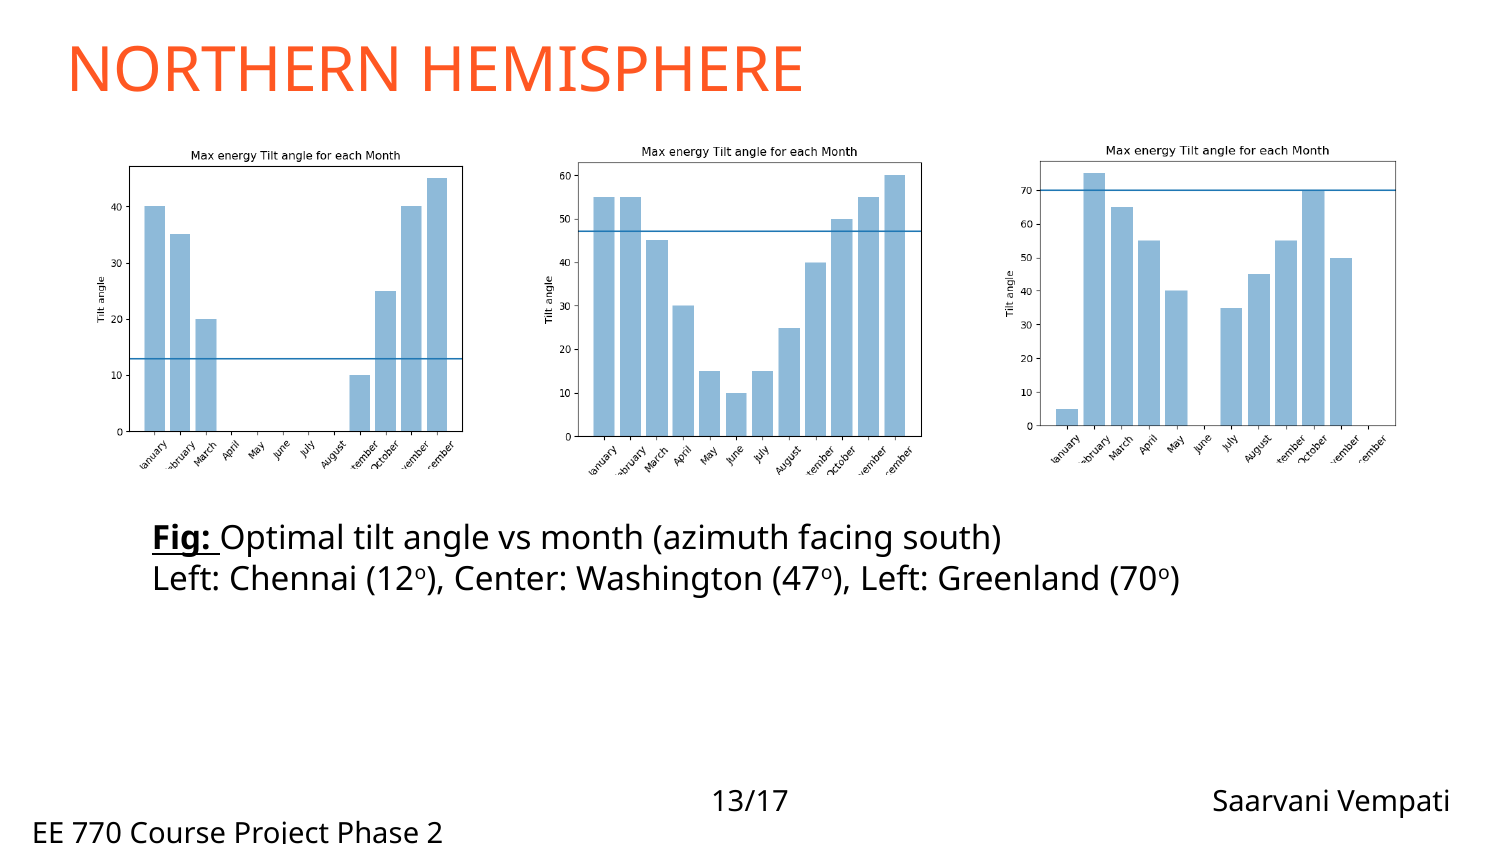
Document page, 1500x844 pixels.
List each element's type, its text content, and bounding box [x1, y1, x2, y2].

text_box Fig: Optimal tilt angle vs month (azimuth facing south) Left: Chennai (12o), Center: Washington (47o), Left: Greenland (70o) [136, 501, 1264, 705]
text_box 13/17 [647, 767, 853, 824]
title NORTHERN HEMISPHERE [51, 14, 1449, 109]
picture [75, 124, 505, 470]
text_box Saarvani Vempati [1021, 767, 1466, 824]
picture [522, 119, 965, 475]
picture [982, 119, 1441, 464]
